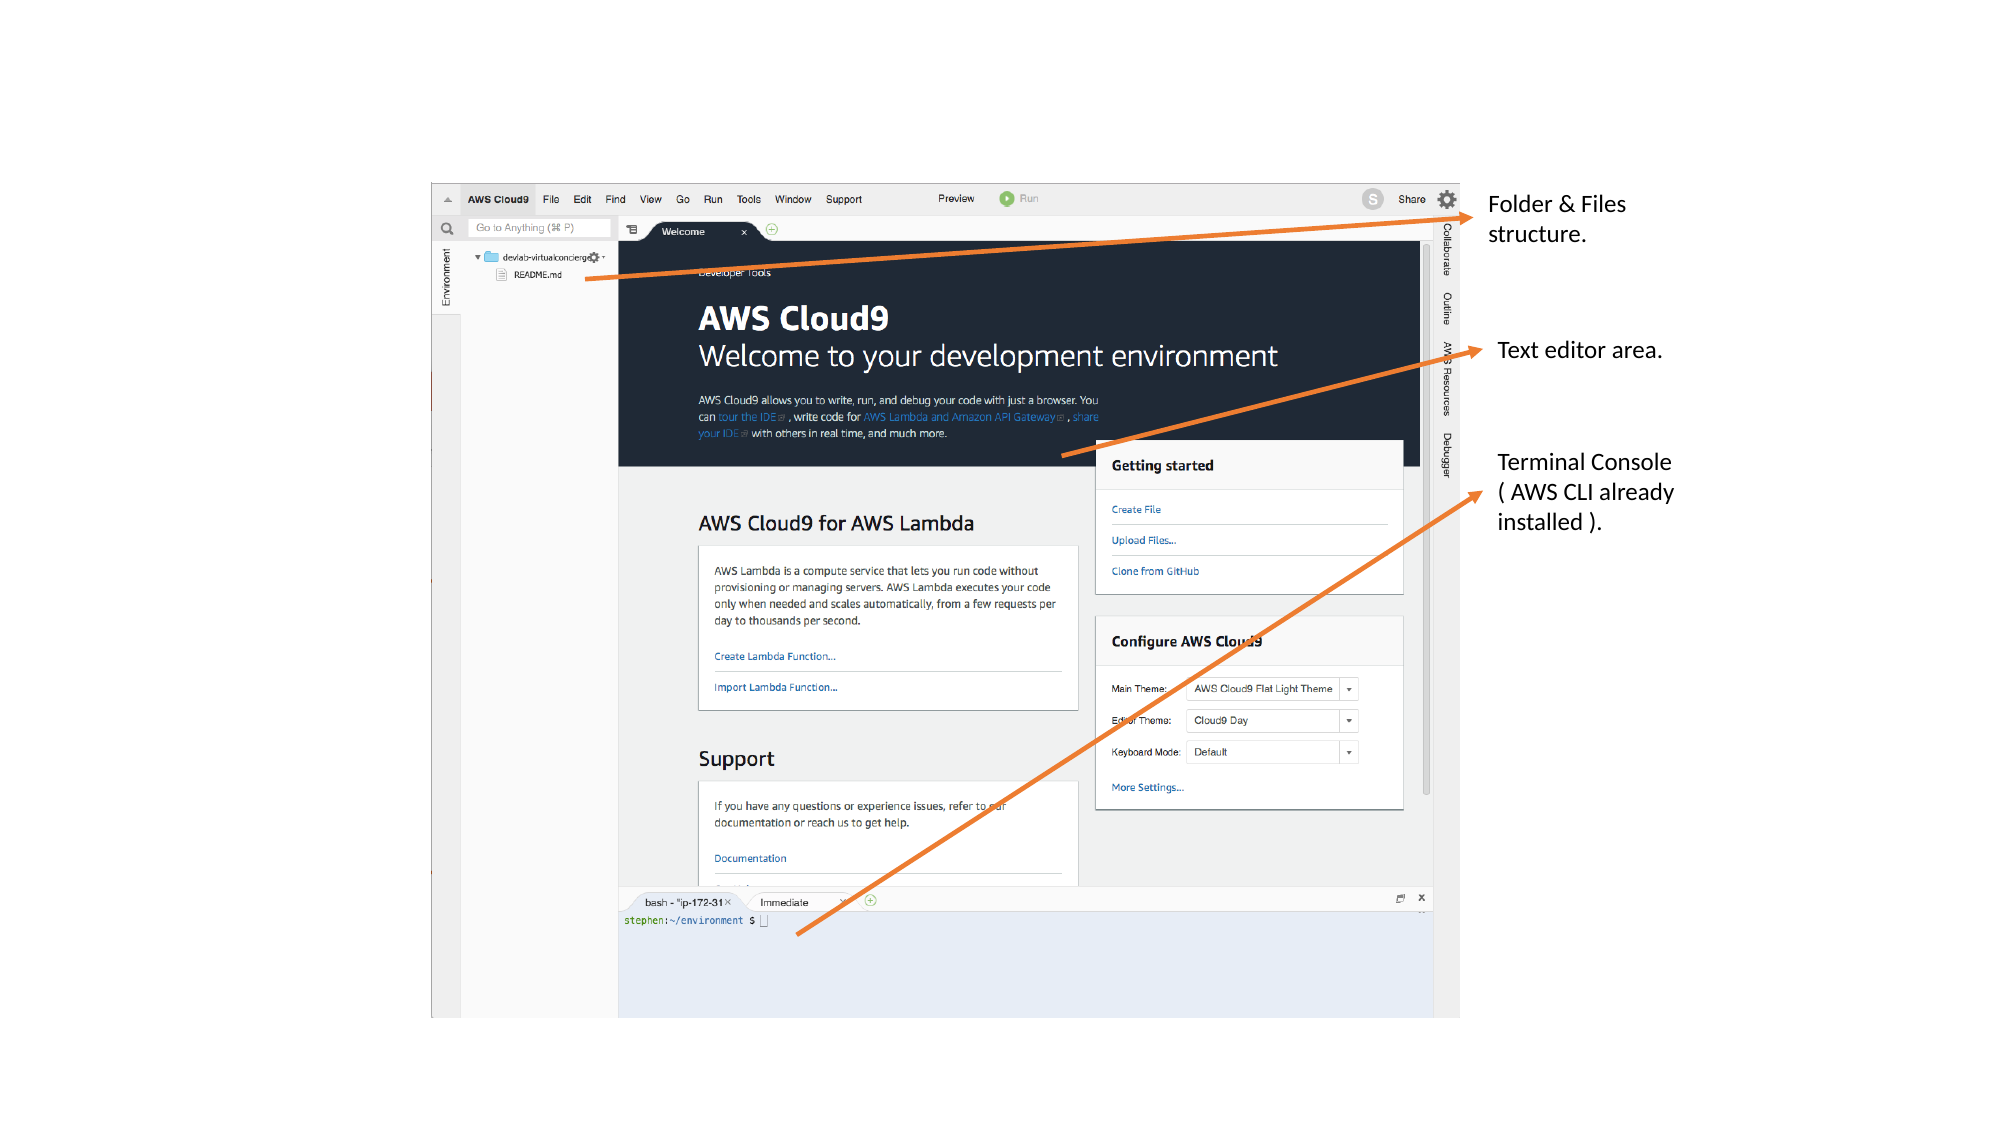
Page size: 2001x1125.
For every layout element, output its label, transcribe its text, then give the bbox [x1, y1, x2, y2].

text_box Text editor area. [1482, 326, 1680, 372]
text_box Folder & Files structure. [1473, 180, 1734, 255]
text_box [584, 217, 1474, 280]
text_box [1061, 349, 1483, 456]
picture [431, 182, 1460, 1018]
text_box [796, 491, 1483, 935]
text_box Terminal Console ( AWS CLI already installed ). [1482, 438, 1712, 543]
